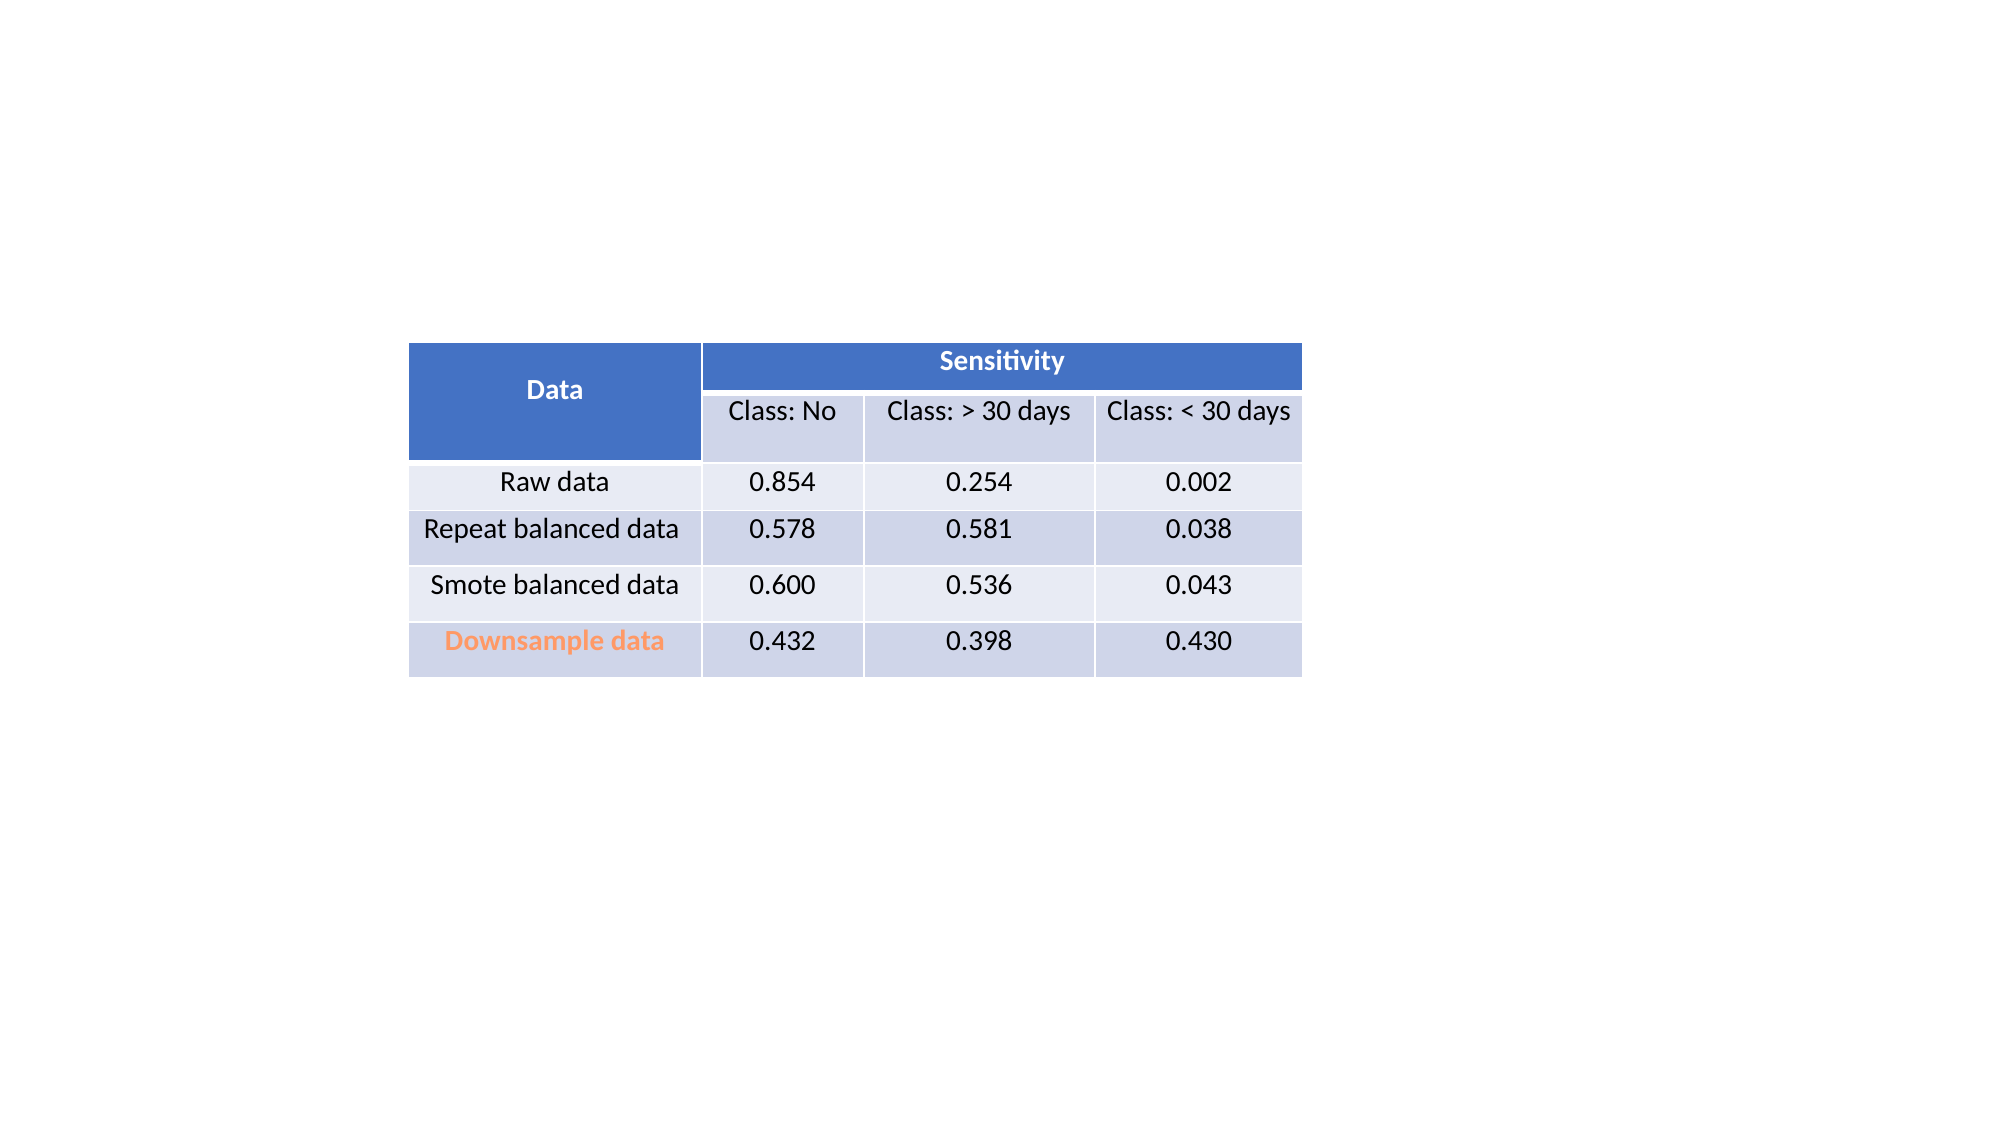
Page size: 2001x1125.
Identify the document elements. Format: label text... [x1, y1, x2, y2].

table_cell Class: > 30 days [865, 396, 1094, 462]
table_cell 0.430 [1096, 623, 1302, 677]
table_cell Raw data [409, 466, 701, 510]
table_cell 0.002 [1096, 464, 1302, 510]
table_cell 0.038 [1096, 511, 1302, 565]
table_cell 0.536 [865, 567, 1094, 621]
table_cell Downsample data [409, 623, 701, 677]
table_cell 0.432 [703, 623, 863, 677]
table_cell 0.581 [865, 511, 1094, 565]
table_cell 0.398 [865, 623, 1094, 677]
table_cell Class: < 30 days [1096, 396, 1302, 462]
table_cell Smote balanced data [409, 567, 701, 621]
table_header Data [409, 343, 701, 460]
table_cell 0.600 [703, 567, 863, 621]
table_cell Class: No [703, 396, 863, 462]
table_cell 0.578 [703, 511, 863, 565]
table_cell 0.043 [1096, 567, 1302, 621]
table_header Sensitivity [703, 343, 1302, 390]
table_cell 0.854 [703, 464, 863, 510]
table_cell 0.254 [865, 464, 1094, 510]
table_cell Repeat balanced data [409, 511, 701, 565]
